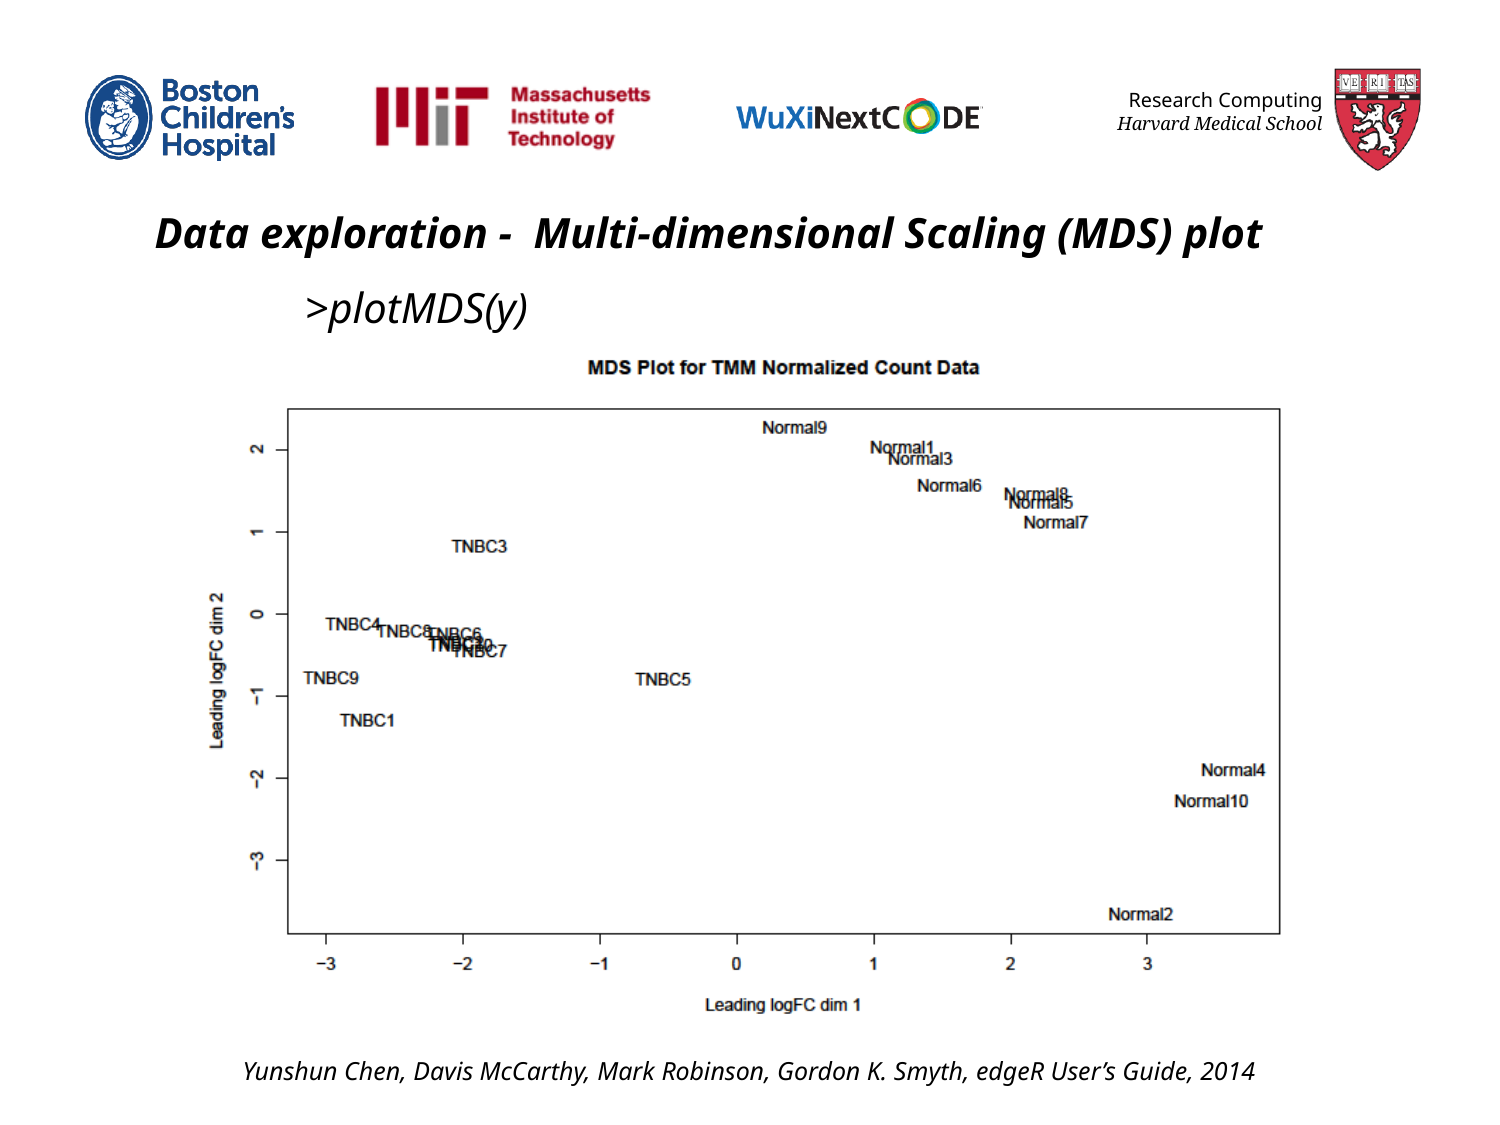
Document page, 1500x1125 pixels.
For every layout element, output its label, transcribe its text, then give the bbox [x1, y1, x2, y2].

picture [85, 75, 294, 161]
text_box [203, 325, 1323, 1038]
text_box Yunshun Chen, Davis McCarthy, Mark Robinson, Gordon K. Smyth, edgeR User’s Guide, 2014 [0, 1048, 1500, 1094]
picture [369, 77, 655, 155]
picture [1334, 68, 1421, 171]
text_box Data exploration - Multi-dimensional Scaling (MDS) plot >plotMDS(y) [139, 199, 1407, 340]
picture [736, 98, 983, 134]
